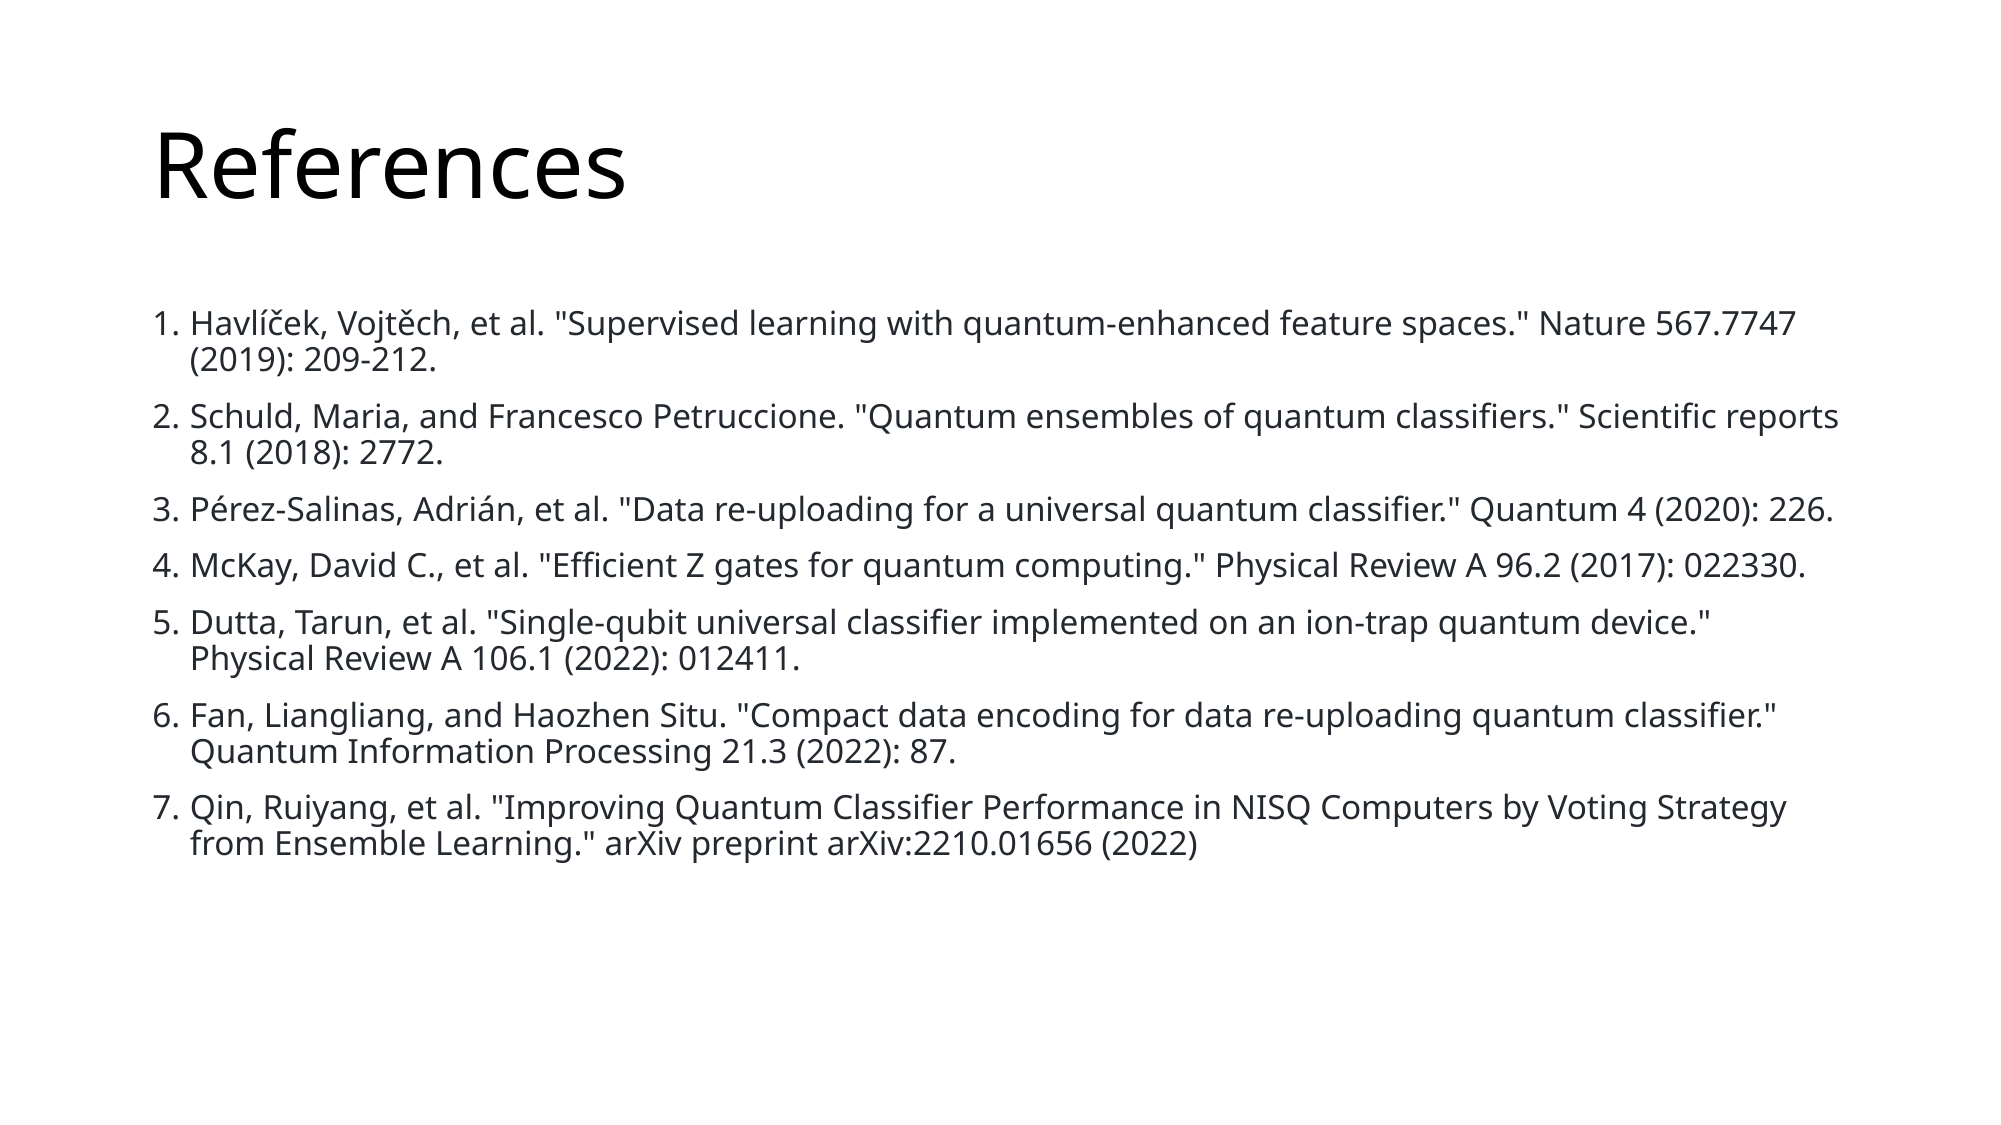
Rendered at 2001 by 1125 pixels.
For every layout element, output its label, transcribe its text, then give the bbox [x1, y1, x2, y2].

title References [137, 59, 1863, 278]
list Havlíček, Vojtěch, et al. "Supervised learning with quantum-enhanced feature spaces." Nature 567.7747 (2019): 209-212. Schuld, Maria, and Francesco Petruccione. "Quantum ensembles of quantum classifiers." Scientific reports 8.1 (2018): 2772. Pérez-Salinas, Adrián, et al. "Data re-uploading for a universal quantum classifier." Quantum 4 (2020): 226. McKay, David C., et al. "Efficient Z gates for quantum computing." Physical Review A 96.2 (2017): 022330. Dutta, Tarun, et al. "Single-qubit universal classifier implemented on an ion-trap quantum device." Physical Review A 106.1 (2022): 012411. Fan, Liangliang, and Haozhen Situ. "Compact data encoding for data re-uploading quantum classifier." Quantum Information Processing 21.3 (2022): 87. Qin, Ruiyang, et al. "Improving Quantum Classifier Performance in NISQ Computers by Voting Strategy from Ensemble Learning." arXiv preprint arXiv:2210.01656 (2022) [137, 299, 1863, 1014]
